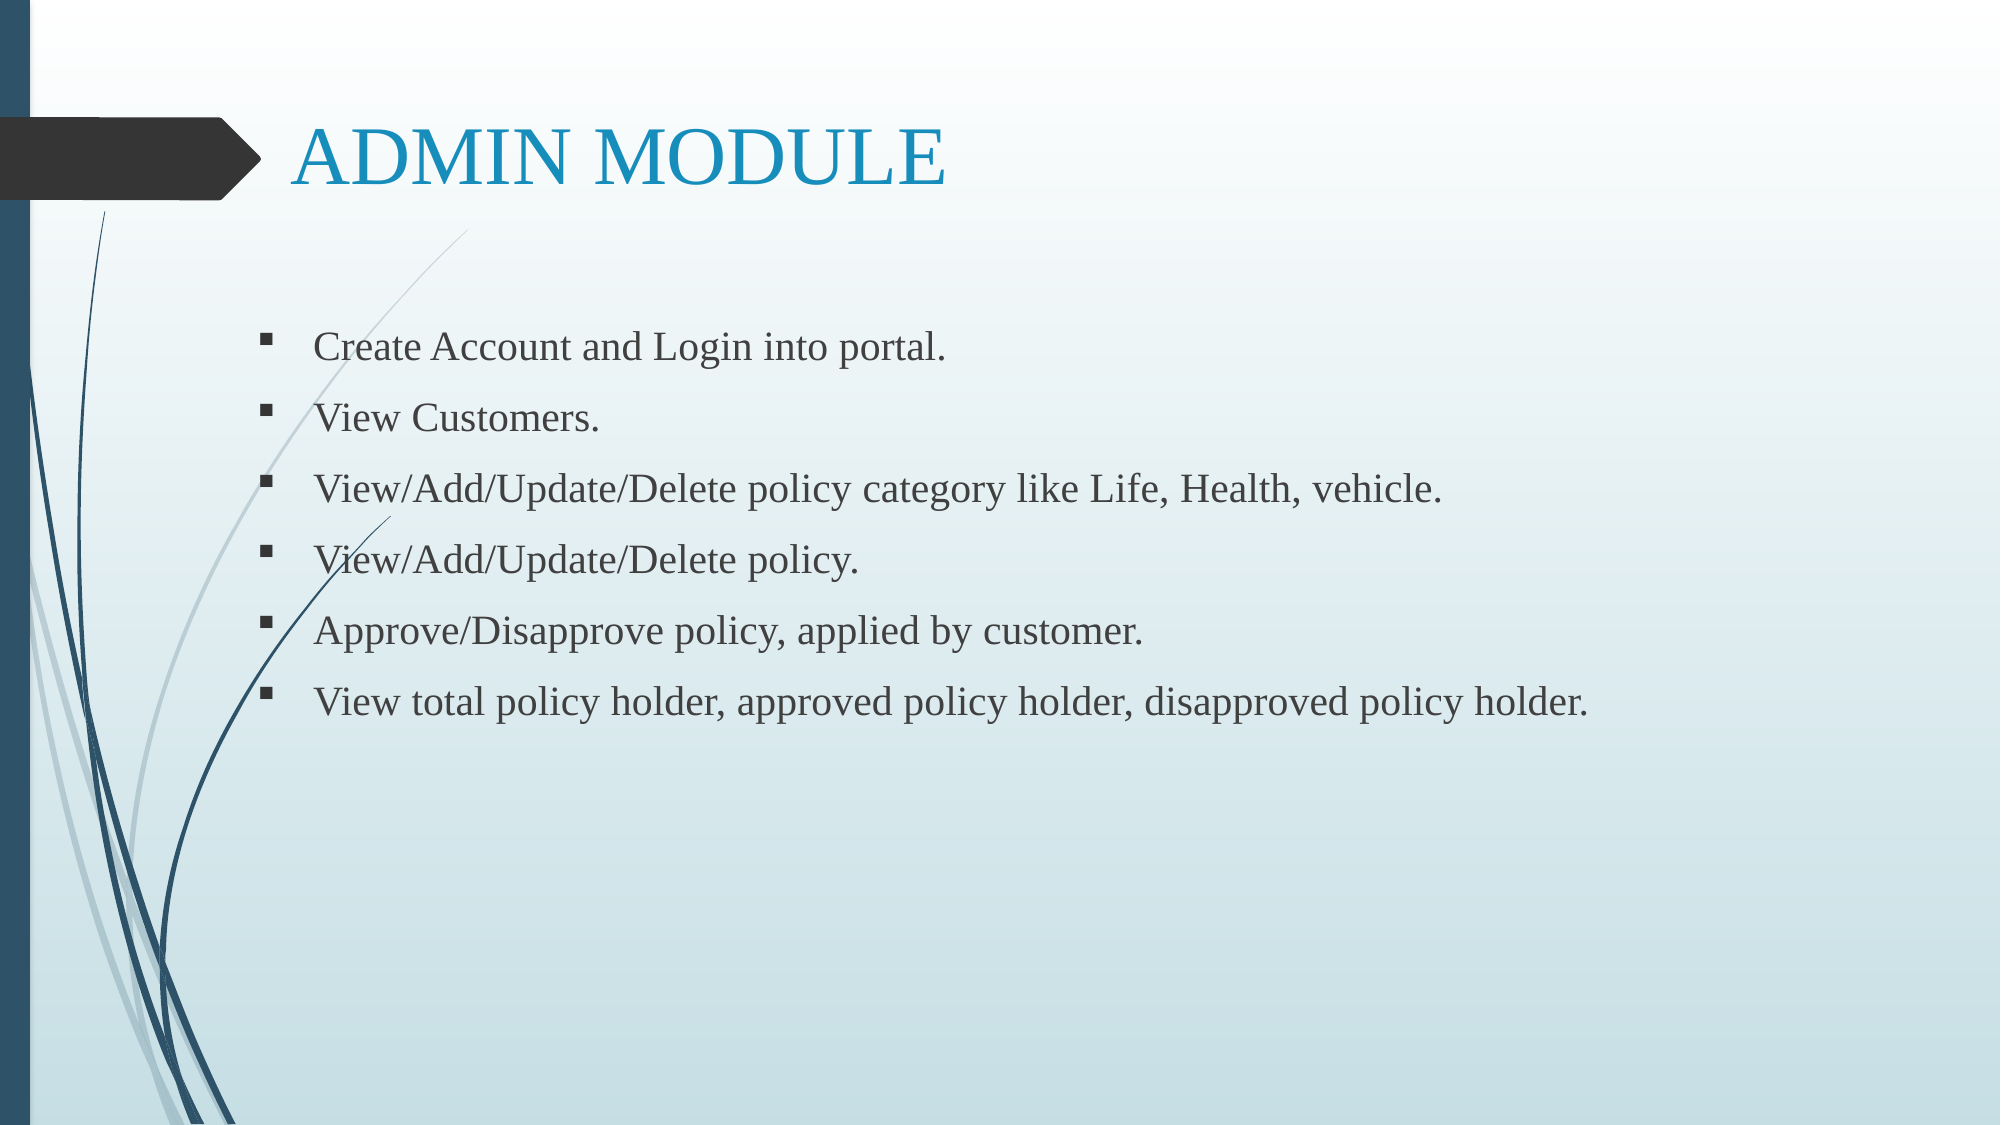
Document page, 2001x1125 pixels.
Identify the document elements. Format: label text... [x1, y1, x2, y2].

title ADMIN MODULE [192, 93, 1359, 218]
list Create Account and Login into portal. View Customers. View/Add/Update/Delete policy category like Life, Health, vehicle. View/Add/Update/Delete policy. Approve/Disapprove policy, applied by customer. View total policy holder, approved policy holder, disapproved policy holder. [241, 311, 1788, 1125]
